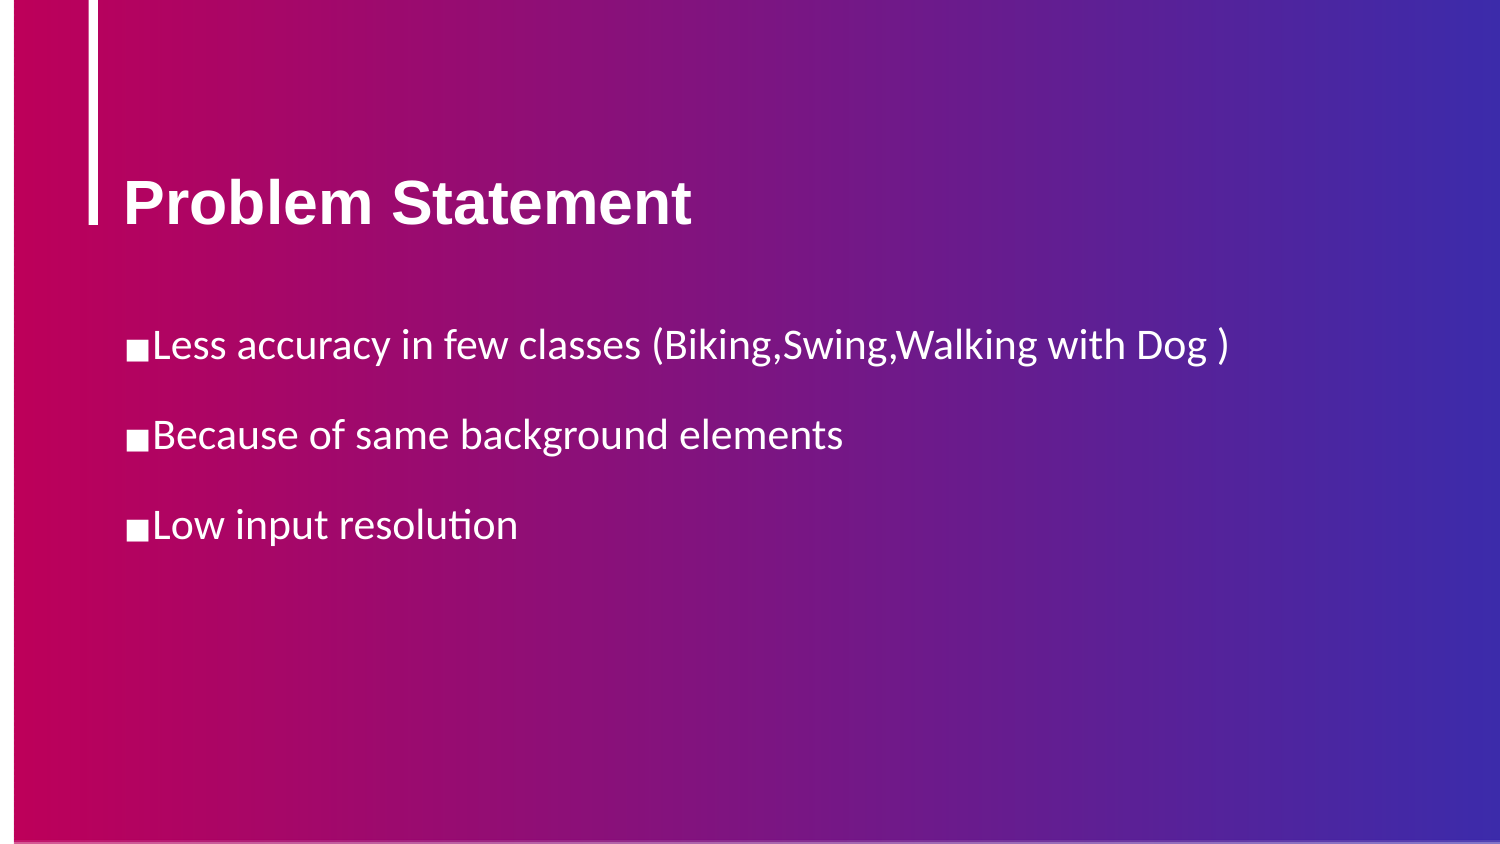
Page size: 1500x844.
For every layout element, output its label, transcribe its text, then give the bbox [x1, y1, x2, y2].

text_box [88, 0, 98, 225]
text_box [13, 0, 1500, 844]
text_box Less accuracy in few classes (Biking,Swing,Walking with Dog ) Because of same background elements Low input resolution [9, 310, 1235, 692]
text_box Problem Statement [121, 160, 1038, 237]
